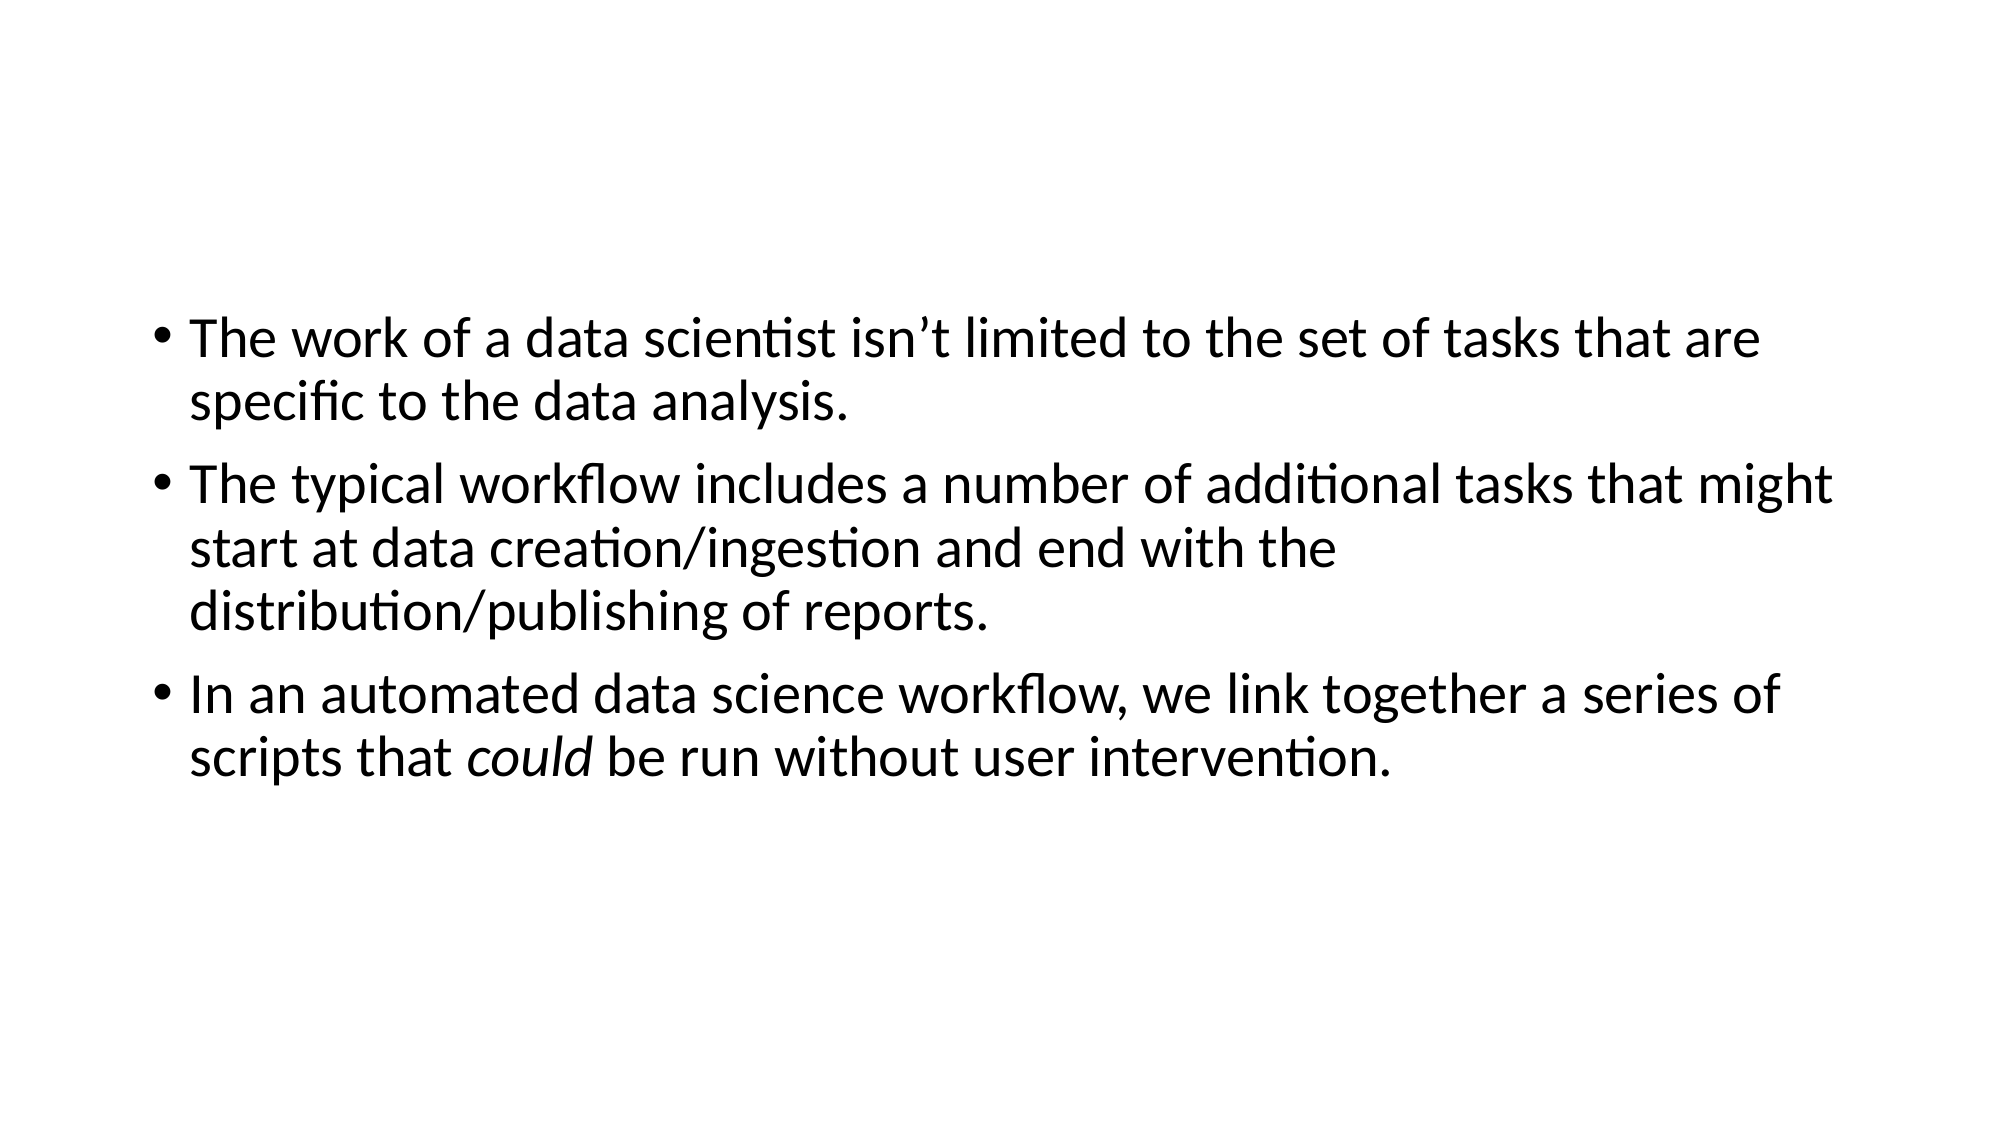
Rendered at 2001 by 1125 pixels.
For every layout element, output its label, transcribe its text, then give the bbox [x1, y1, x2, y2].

list The work of a data scientist isn’t limited to the set of tasks that are specific to the data analysis. The typical workflow includes a number of additional tasks that might start at data creation/ingestion and end with the distribution/publishing of reports. In an automated data science workflow, we link together a series of scripts that could be run without user intervention. [137, 299, 1863, 1014]
